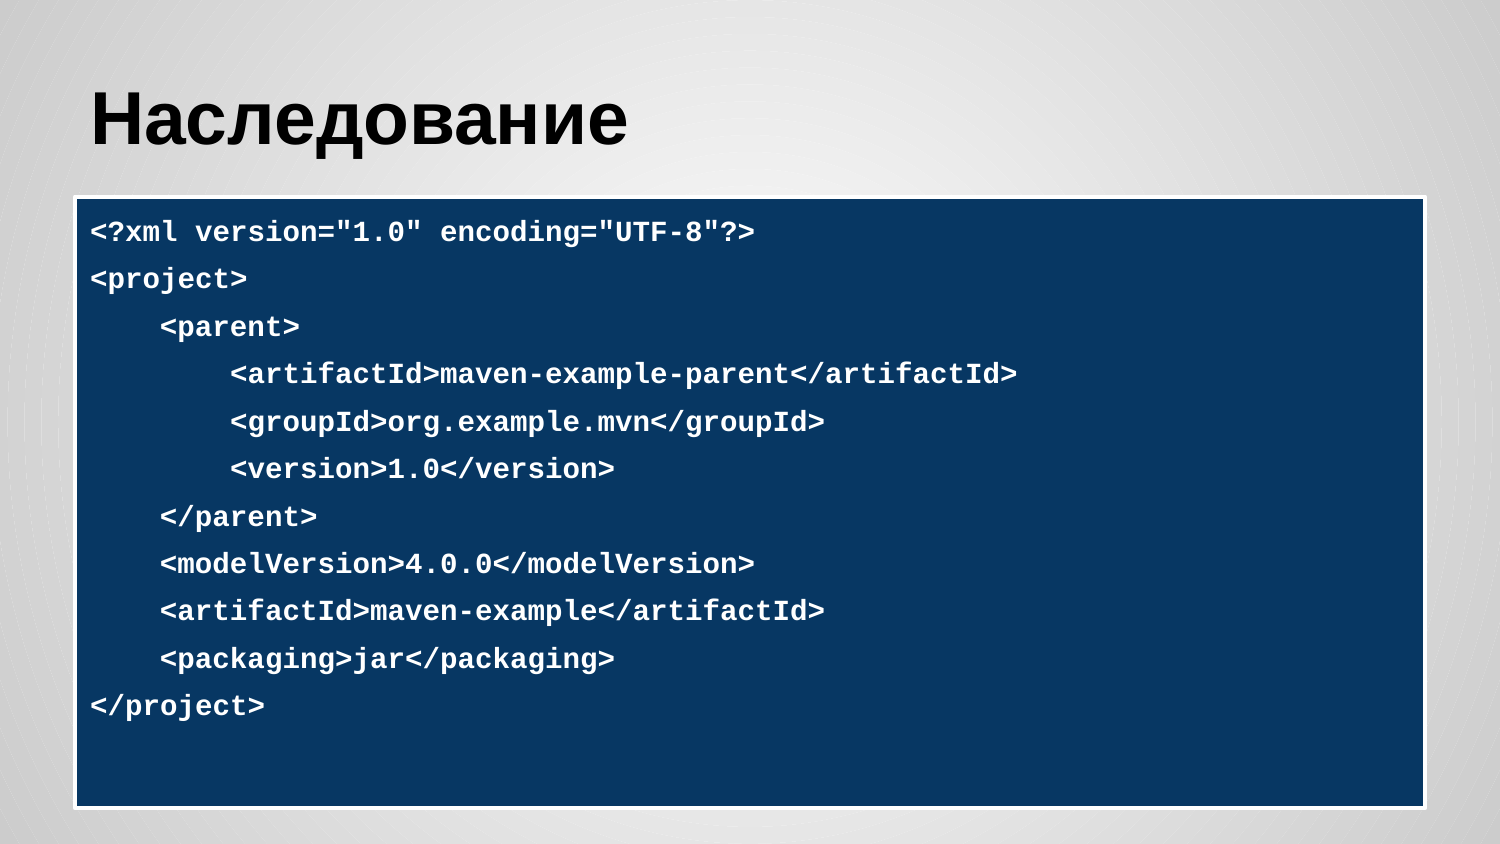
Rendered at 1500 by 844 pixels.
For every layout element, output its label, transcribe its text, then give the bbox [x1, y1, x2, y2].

list <?xml version="1.0" encoding="UTF-8"?> <project> <parent> <artifactId>maven-example-parent</artifactId> <groupId>org.example.mvn</groupId> <version>1.0</version> </parent> <modelVersion>4.0.0</modelVersion> <artifactId>maven-example</artifactId> <packaging>jar</packaging> </project> [75, 196, 1425, 808]
title Наследование [75, 33, 1425, 175]
